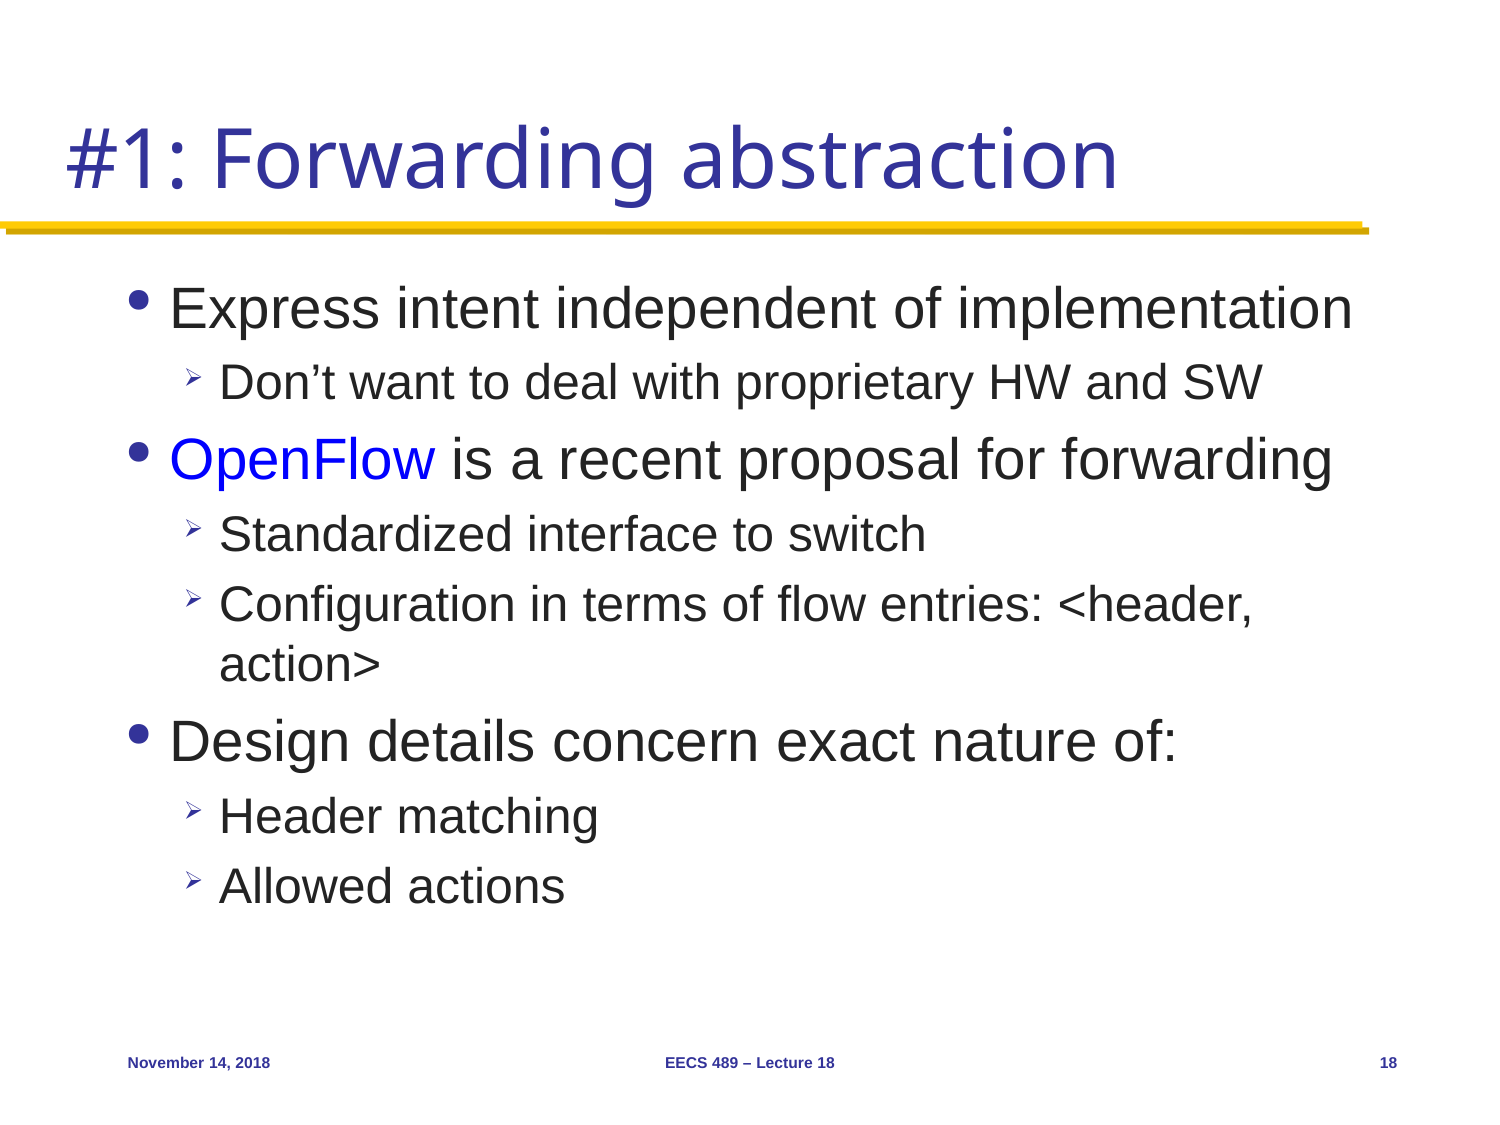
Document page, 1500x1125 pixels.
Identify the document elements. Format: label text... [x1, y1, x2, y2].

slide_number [112, 1024, 426, 1101]
title #1: Forwarding abstraction [49, 24, 1451, 213]
footer EECS 489 – Lecture 18 [512, 1024, 988, 1101]
list Express intent independent of implementation Don’t want to deal with proprietary HW and SW OpenFlow is a recent proposal for forwarding Standardized interface to switch Configuration in terms of flow entries: <header, action> Design details concern exact nature of: Header matching Allowed actions [112, 262, 1413, 988]
slide_number 18 [1312, 1024, 1413, 1101]
